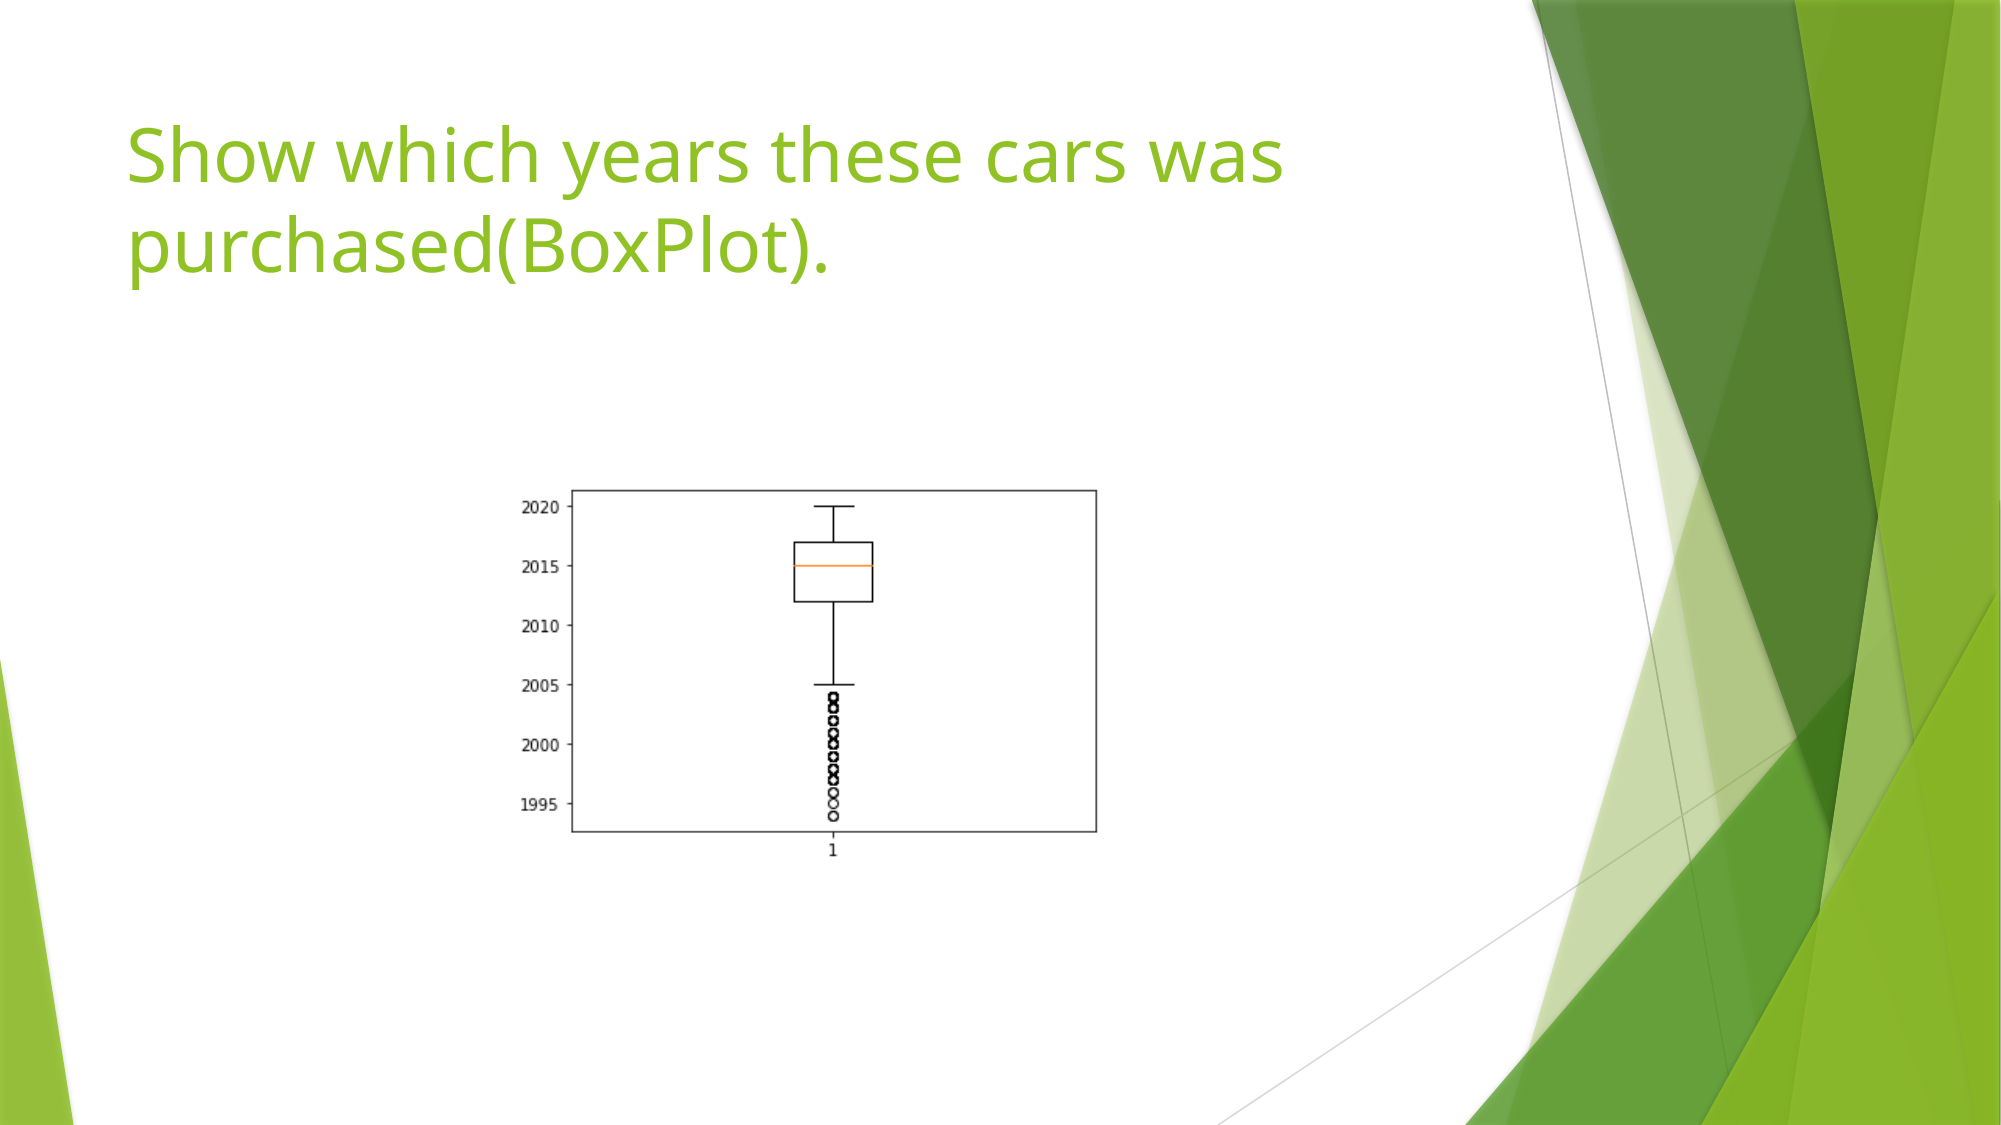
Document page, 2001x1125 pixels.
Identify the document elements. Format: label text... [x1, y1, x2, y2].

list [494, 461, 1138, 884]
title Show which years these cars was purchased(BoxPlot). [111, 99, 1522, 317]
